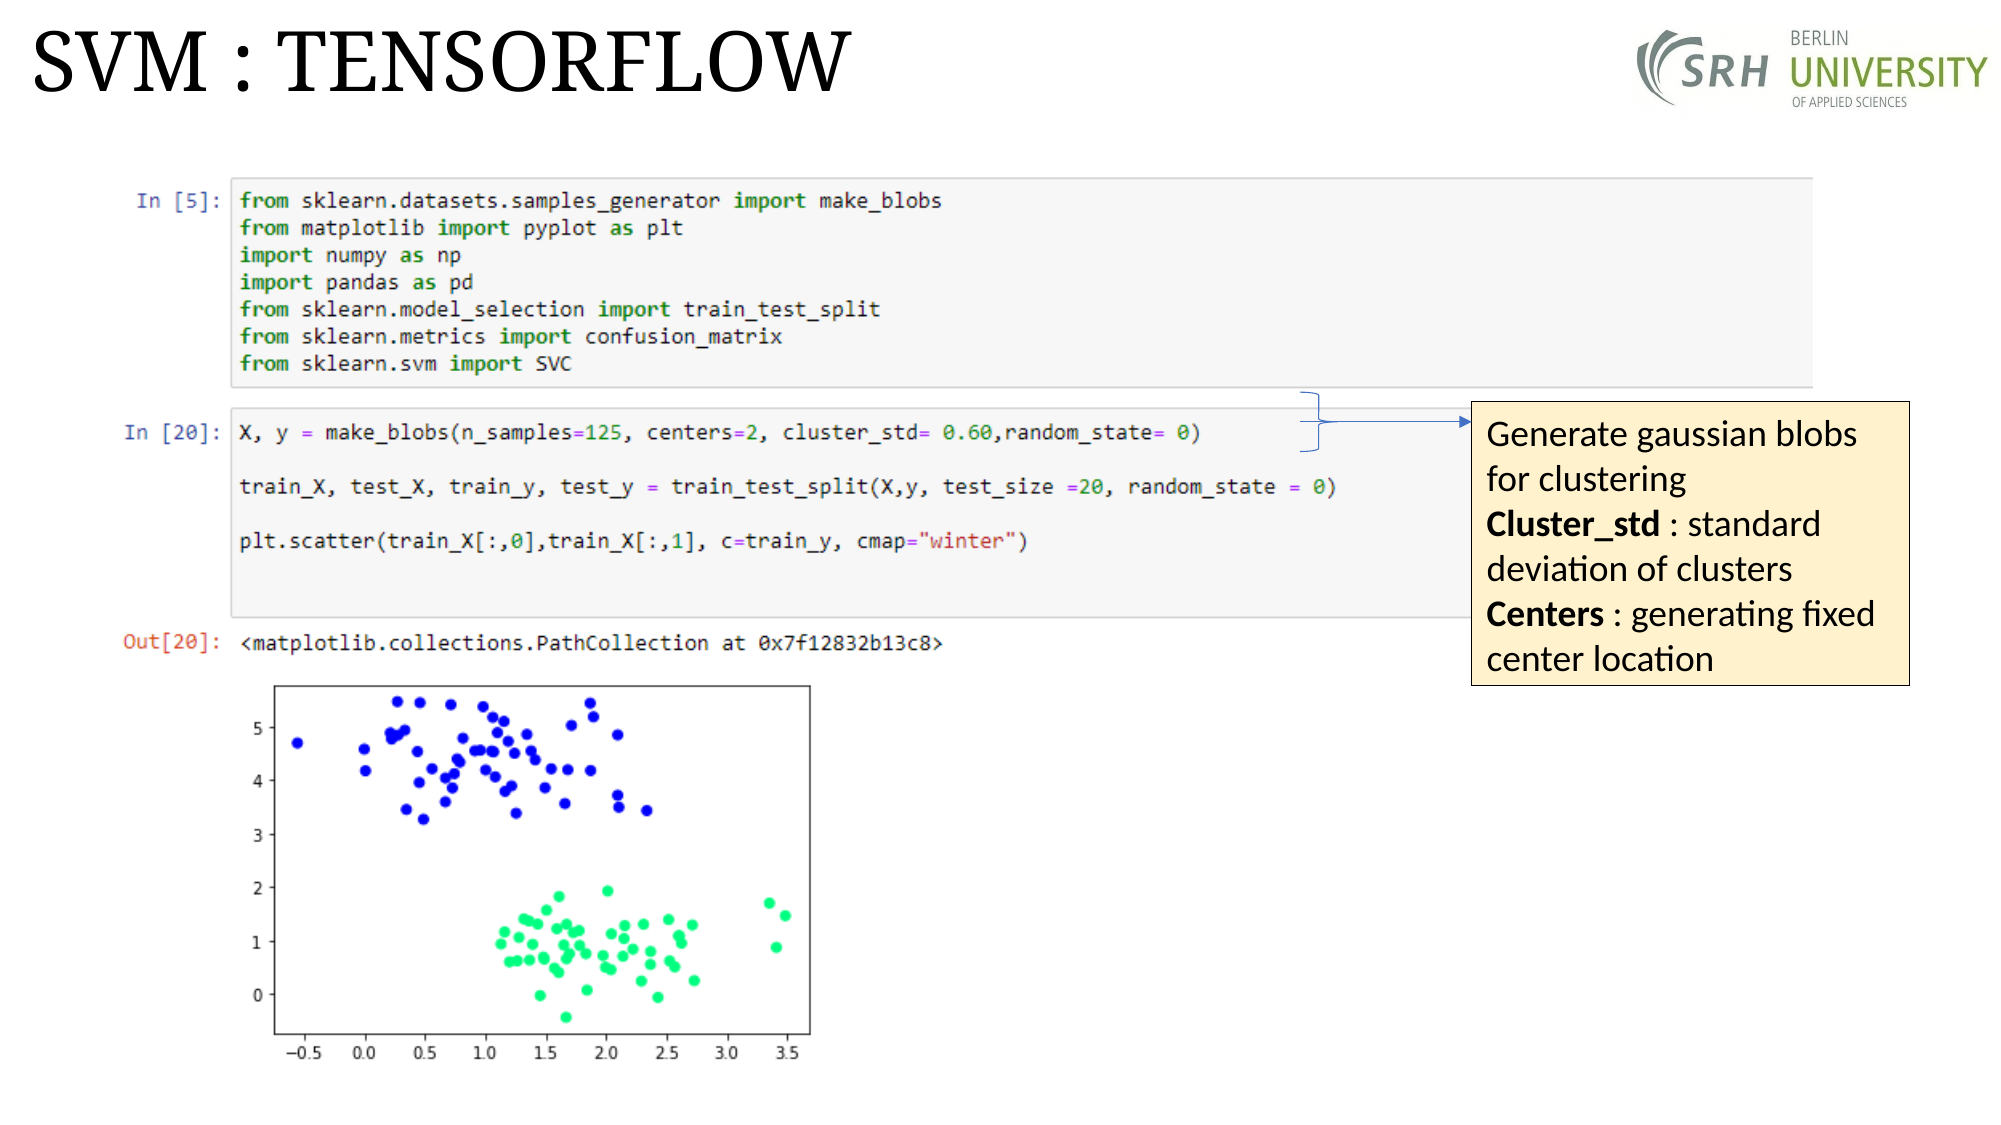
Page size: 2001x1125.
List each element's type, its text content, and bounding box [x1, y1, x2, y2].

text_box SVM : TENSORFLOW [17, 1, 1490, 116]
picture [1628, 17, 2000, 118]
text_box Generate gaussian blobs for clustering Cluster_std : standard deviation of clusters Centers : generating fixed center location [1813, 401, 1910, 686]
picture [48, 149, 1813, 1096]
